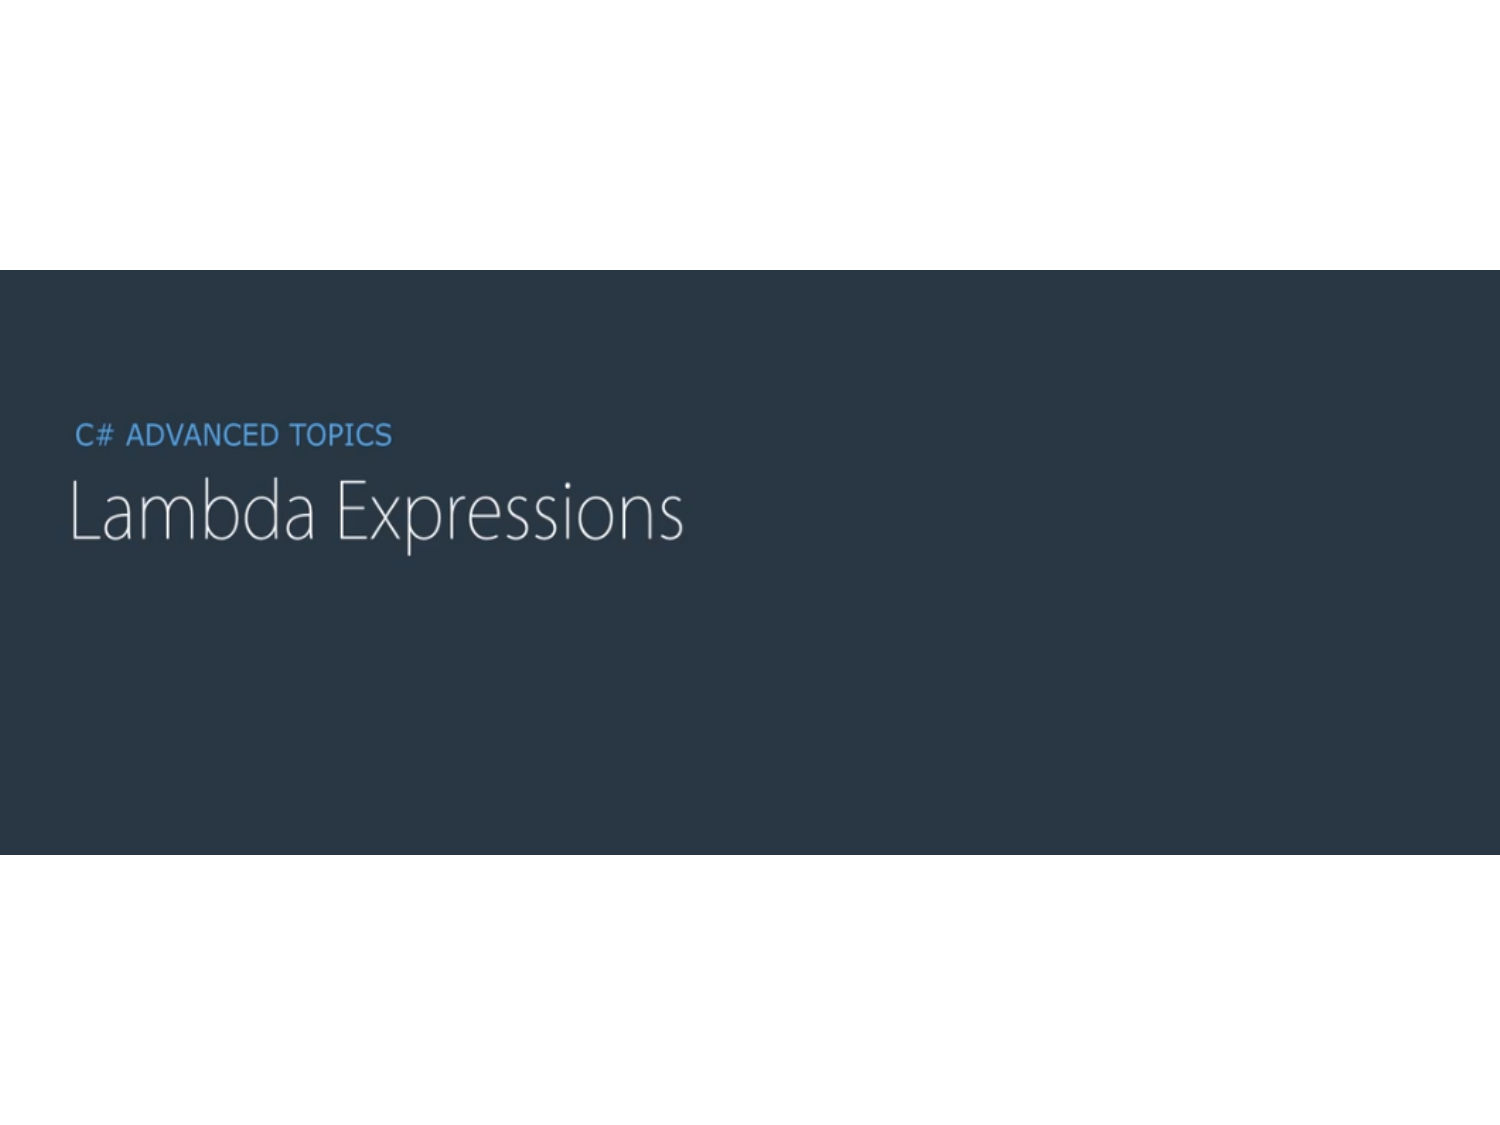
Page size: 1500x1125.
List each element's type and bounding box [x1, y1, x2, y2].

picture [0, 270, 1500, 855]
